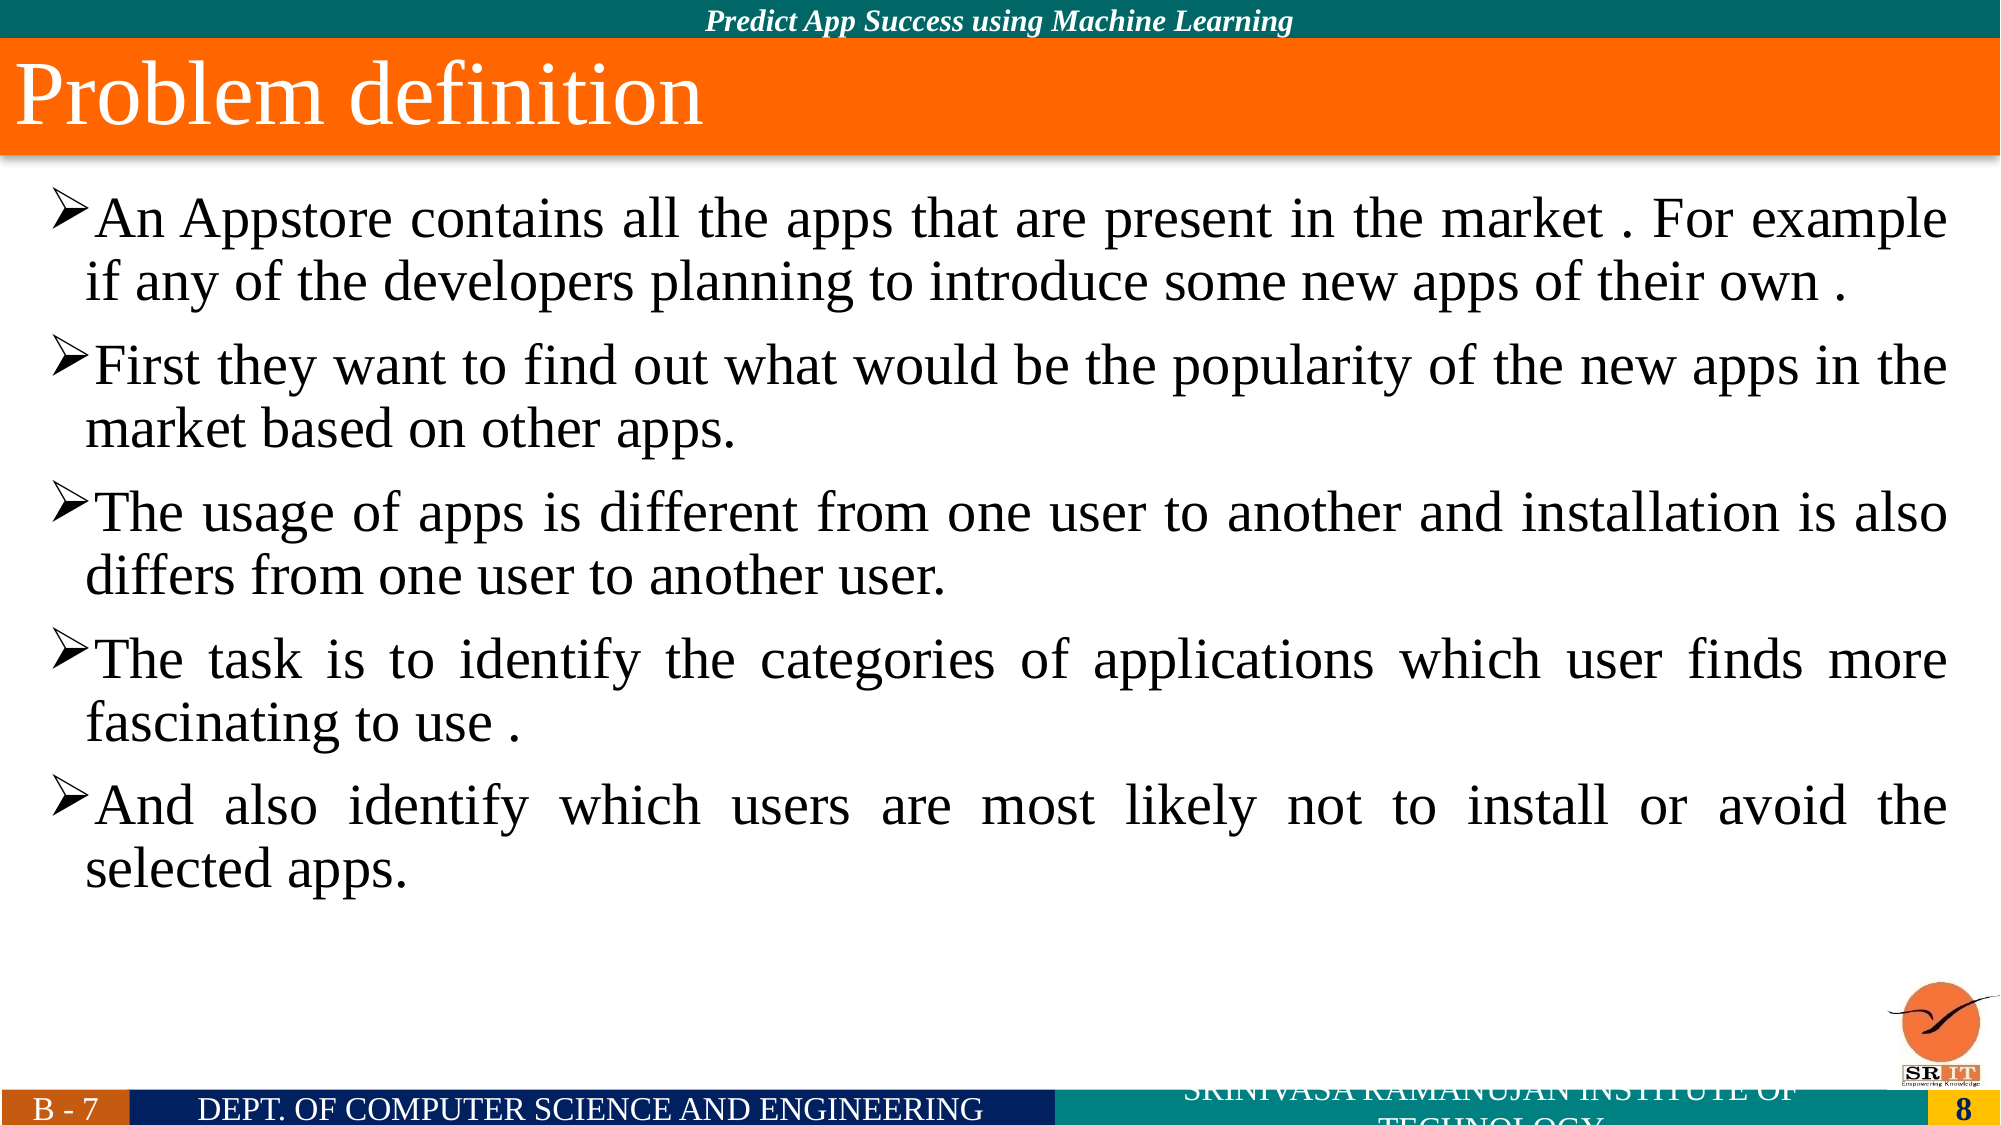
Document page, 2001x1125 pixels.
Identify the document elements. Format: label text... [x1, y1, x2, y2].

picture [1887, 977, 2000, 1090]
title Problem definition [0, 38, 2000, 156]
list An Appstore contains all the apps that are present in the market . For example if any of the developers planning to introduce some new apps of their own . First they want to find out what would be the popularity of the new apps in the market based on other apps. The usage of apps is different from one user to another and installation is also differs from one user to another user. The task is to identify the categories of applications which user finds more fascinating to use . And also identify which users are most likely not to install or avoid the selected apps. [32, 179, 1965, 1065]
